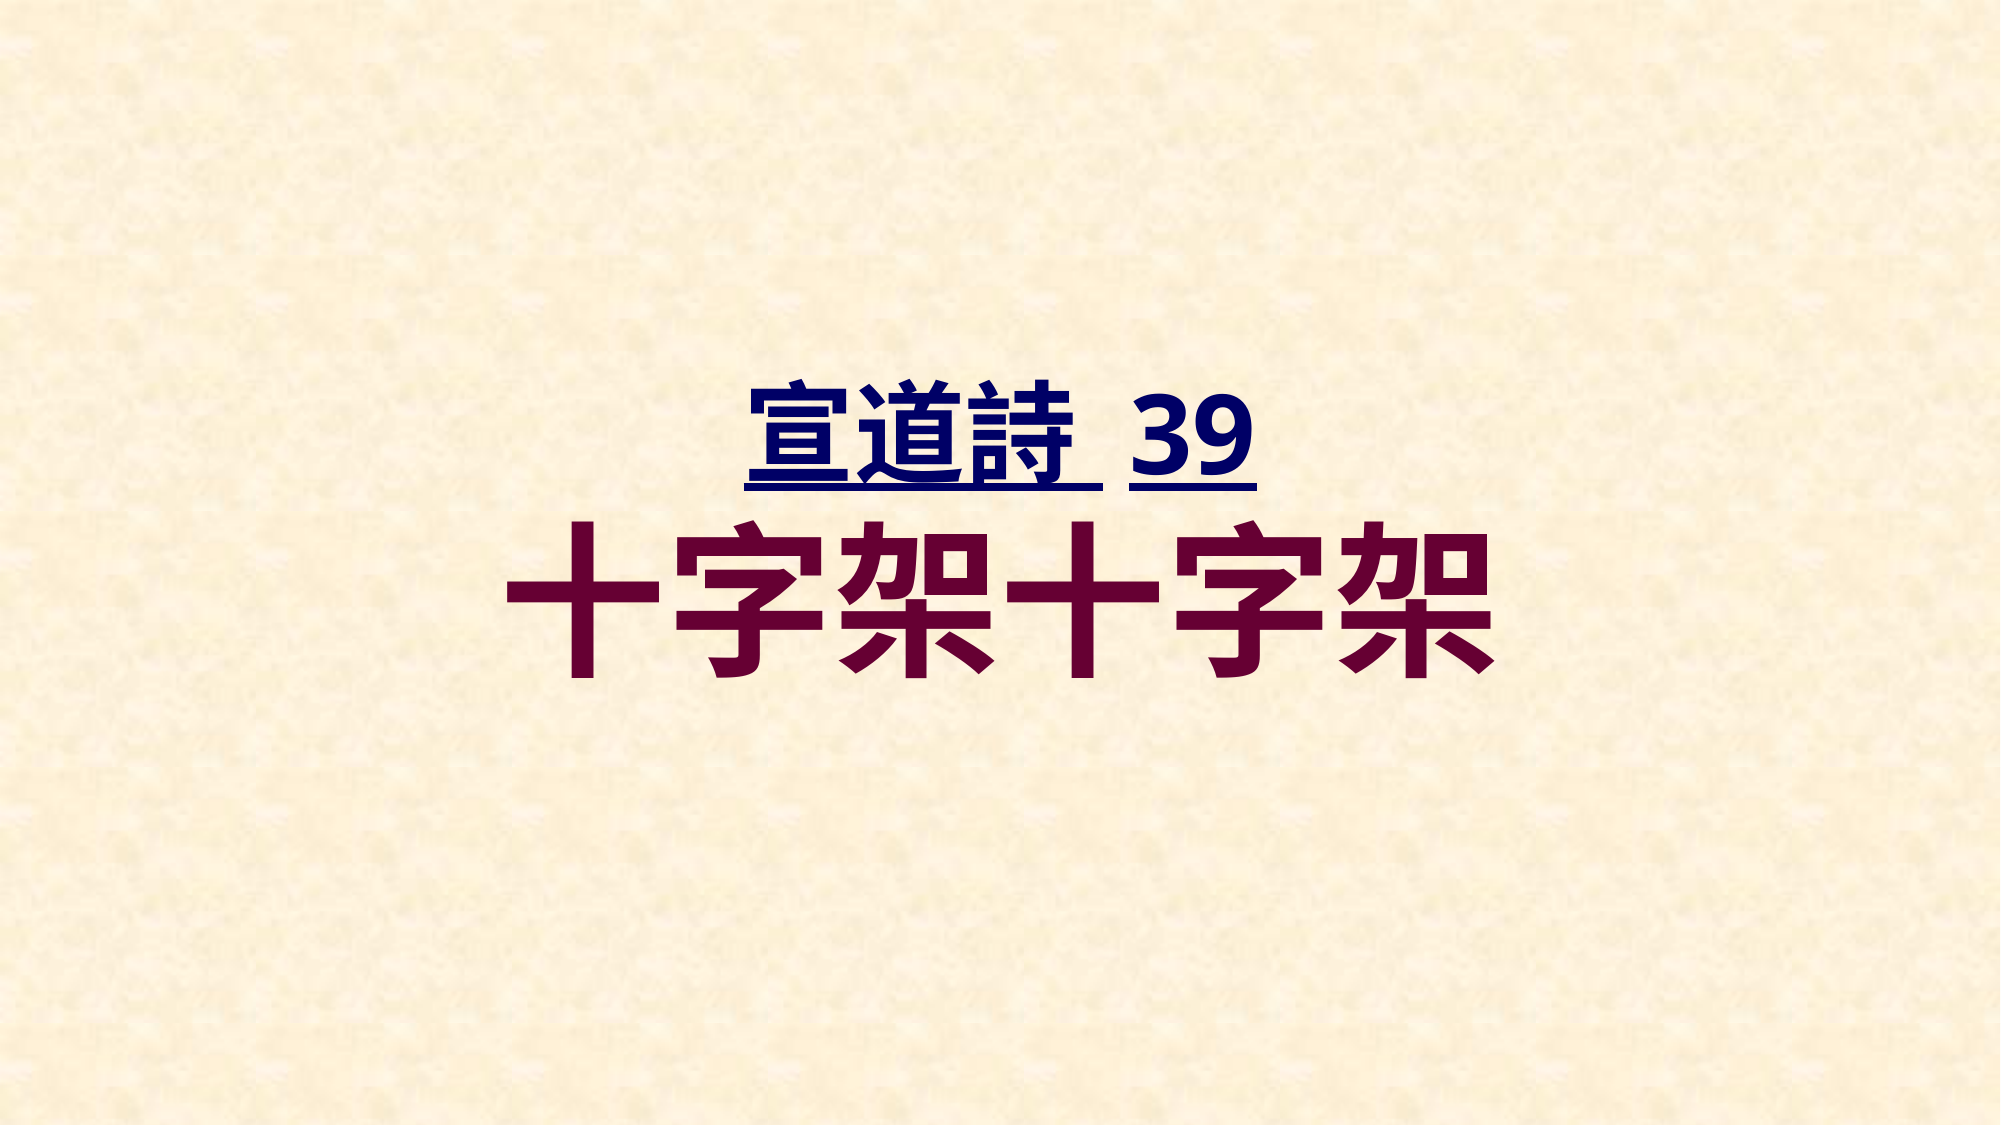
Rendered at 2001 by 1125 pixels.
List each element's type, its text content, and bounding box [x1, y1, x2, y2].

title 宣道詩 39 十字架十字架 [0, 436, 2000, 624]
picture [0, 0, 2001, 1125]
